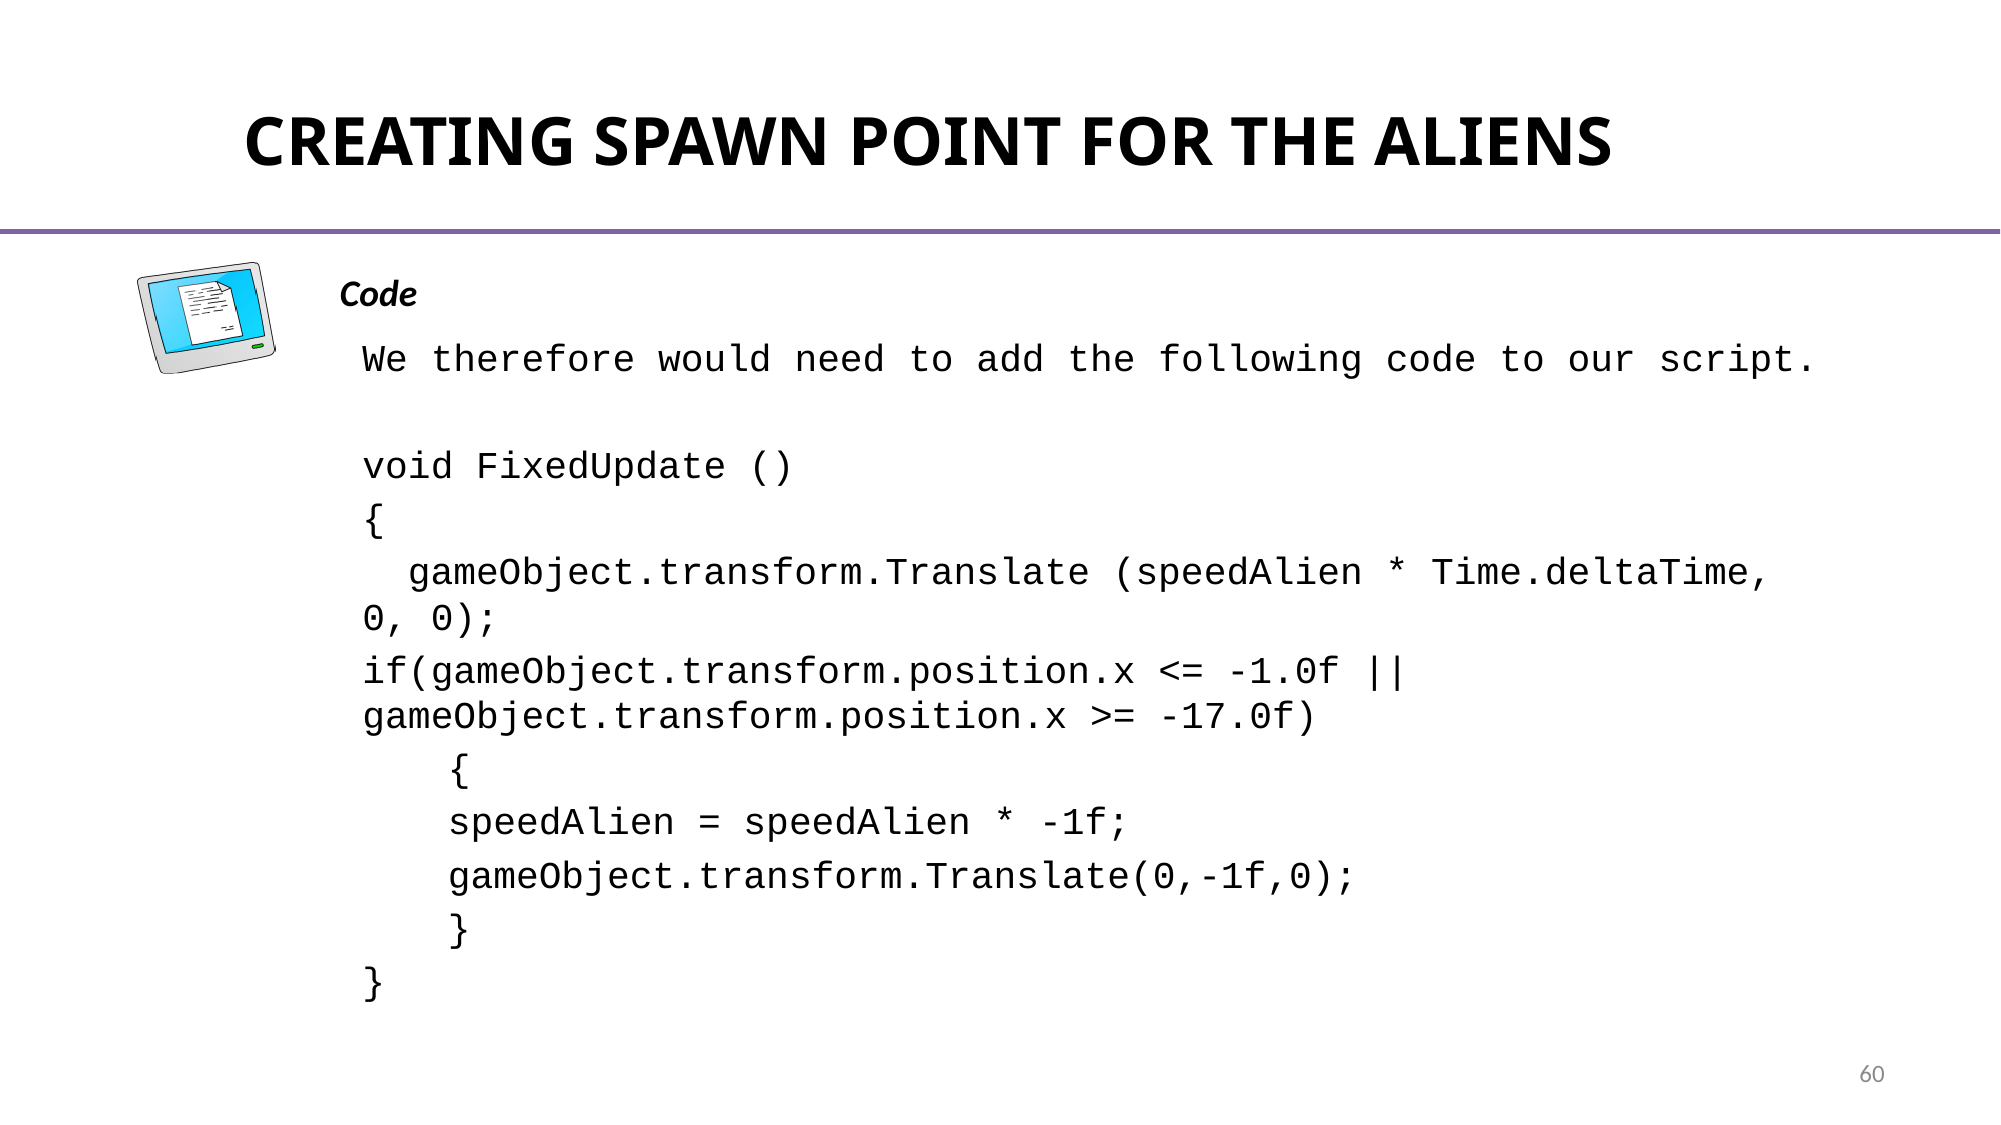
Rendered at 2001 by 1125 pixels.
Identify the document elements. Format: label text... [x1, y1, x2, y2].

slide_number 60 [1433, 1042, 1900, 1103]
picture [137, 262, 276, 374]
title Creating spawn point for the aliens [102, 45, 1756, 233]
list We therefore would need to add the following code to our script. void FixedUpdate () { gameObject.transform.Translate (speedAlien * Time.deltaTime, 0, 0); if(gameObject.transform.position.x <= -1.0f || gameObject.transform.position.x >= -17.0f) { speedAlien = speedAlien * -1f; gameObject.transform.Translate(0,-1f,0); } } [307, 326, 1837, 1043]
